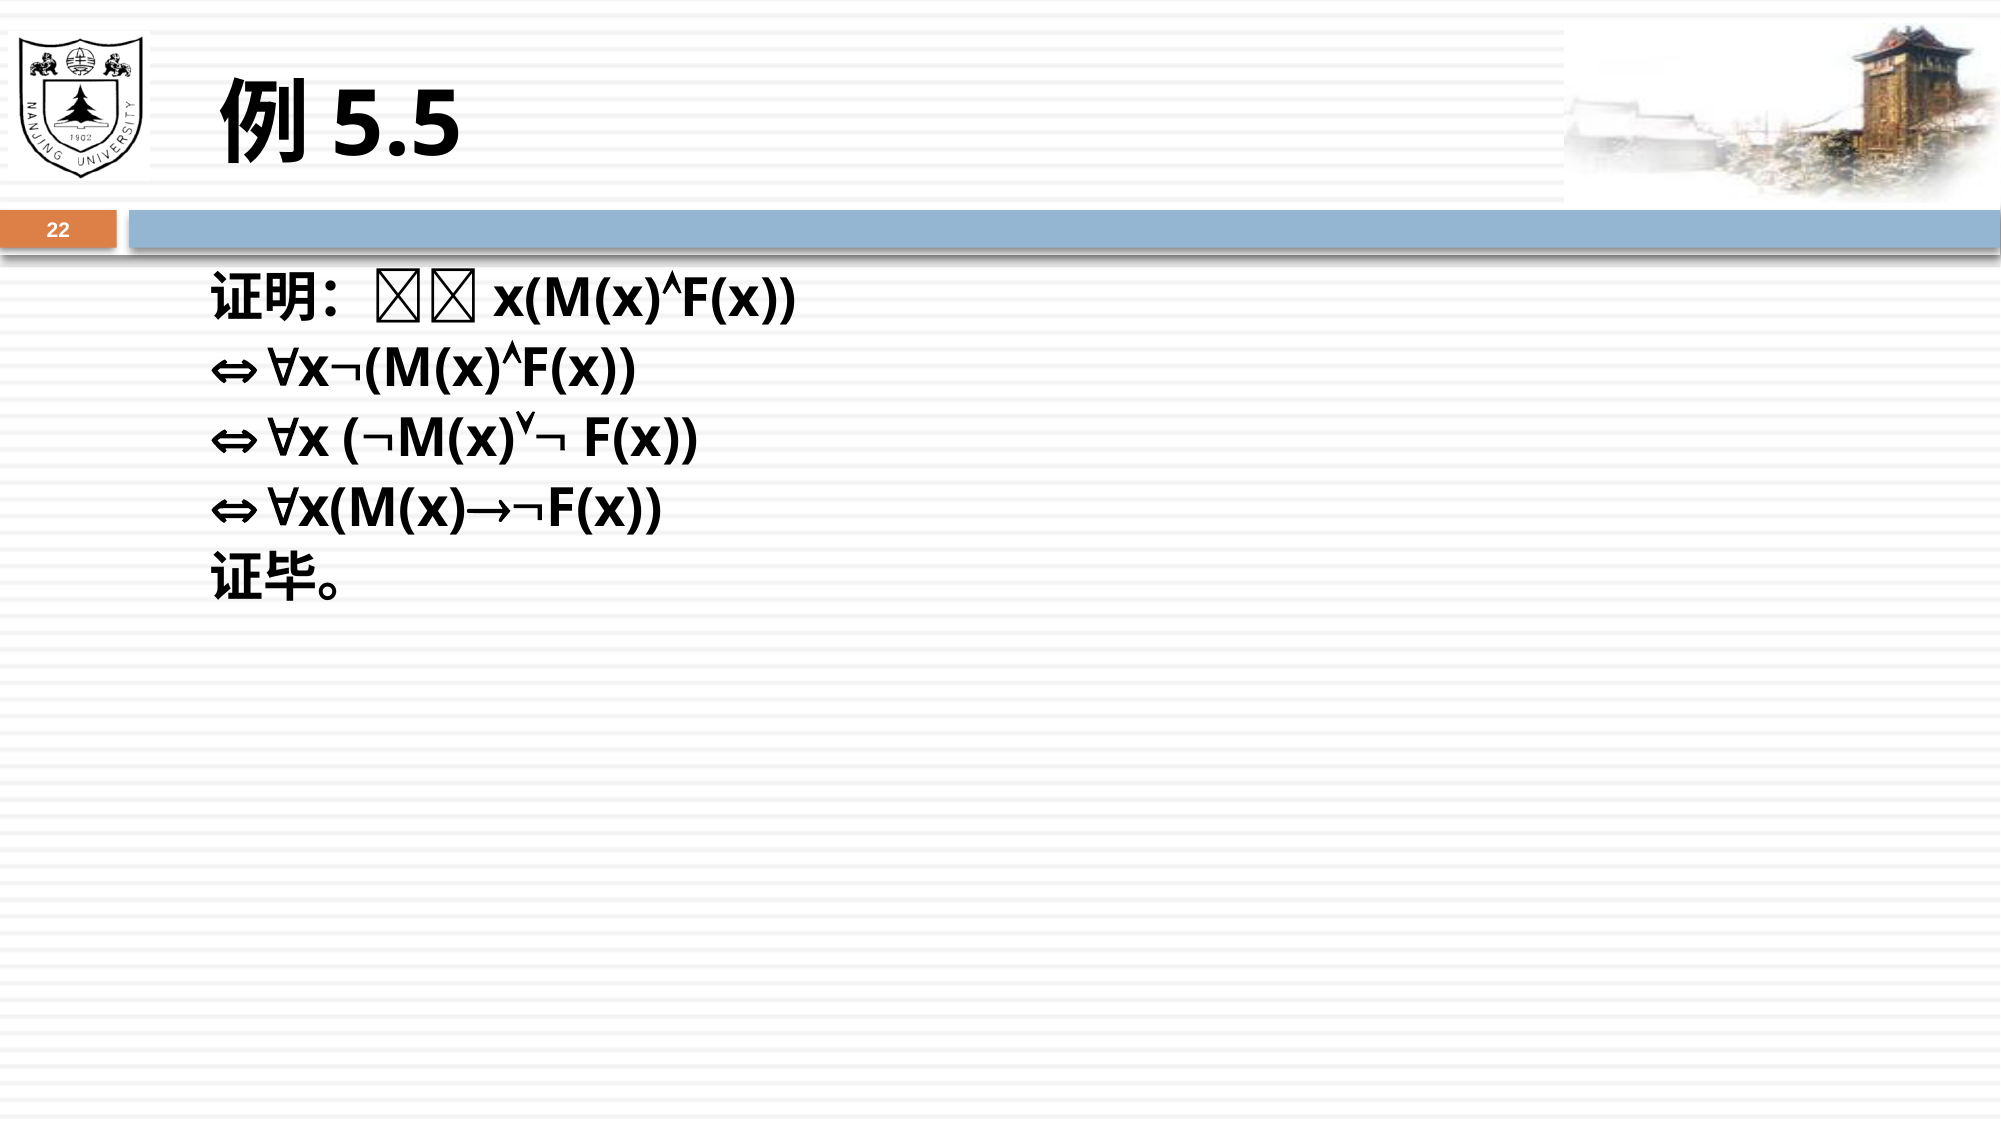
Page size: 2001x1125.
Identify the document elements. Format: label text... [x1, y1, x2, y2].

list 证明：x(M(x)F(x)) x(M(x)F(x)) x (M(x) F(x)) x(M(x)F(x)) 证毕。 [133, 262, 1918, 1000]
picture [0, 0, 2001, 1125]
slide_number 22 [0, 208, 117, 249]
title 例5.5 [203, 37, 1804, 200]
